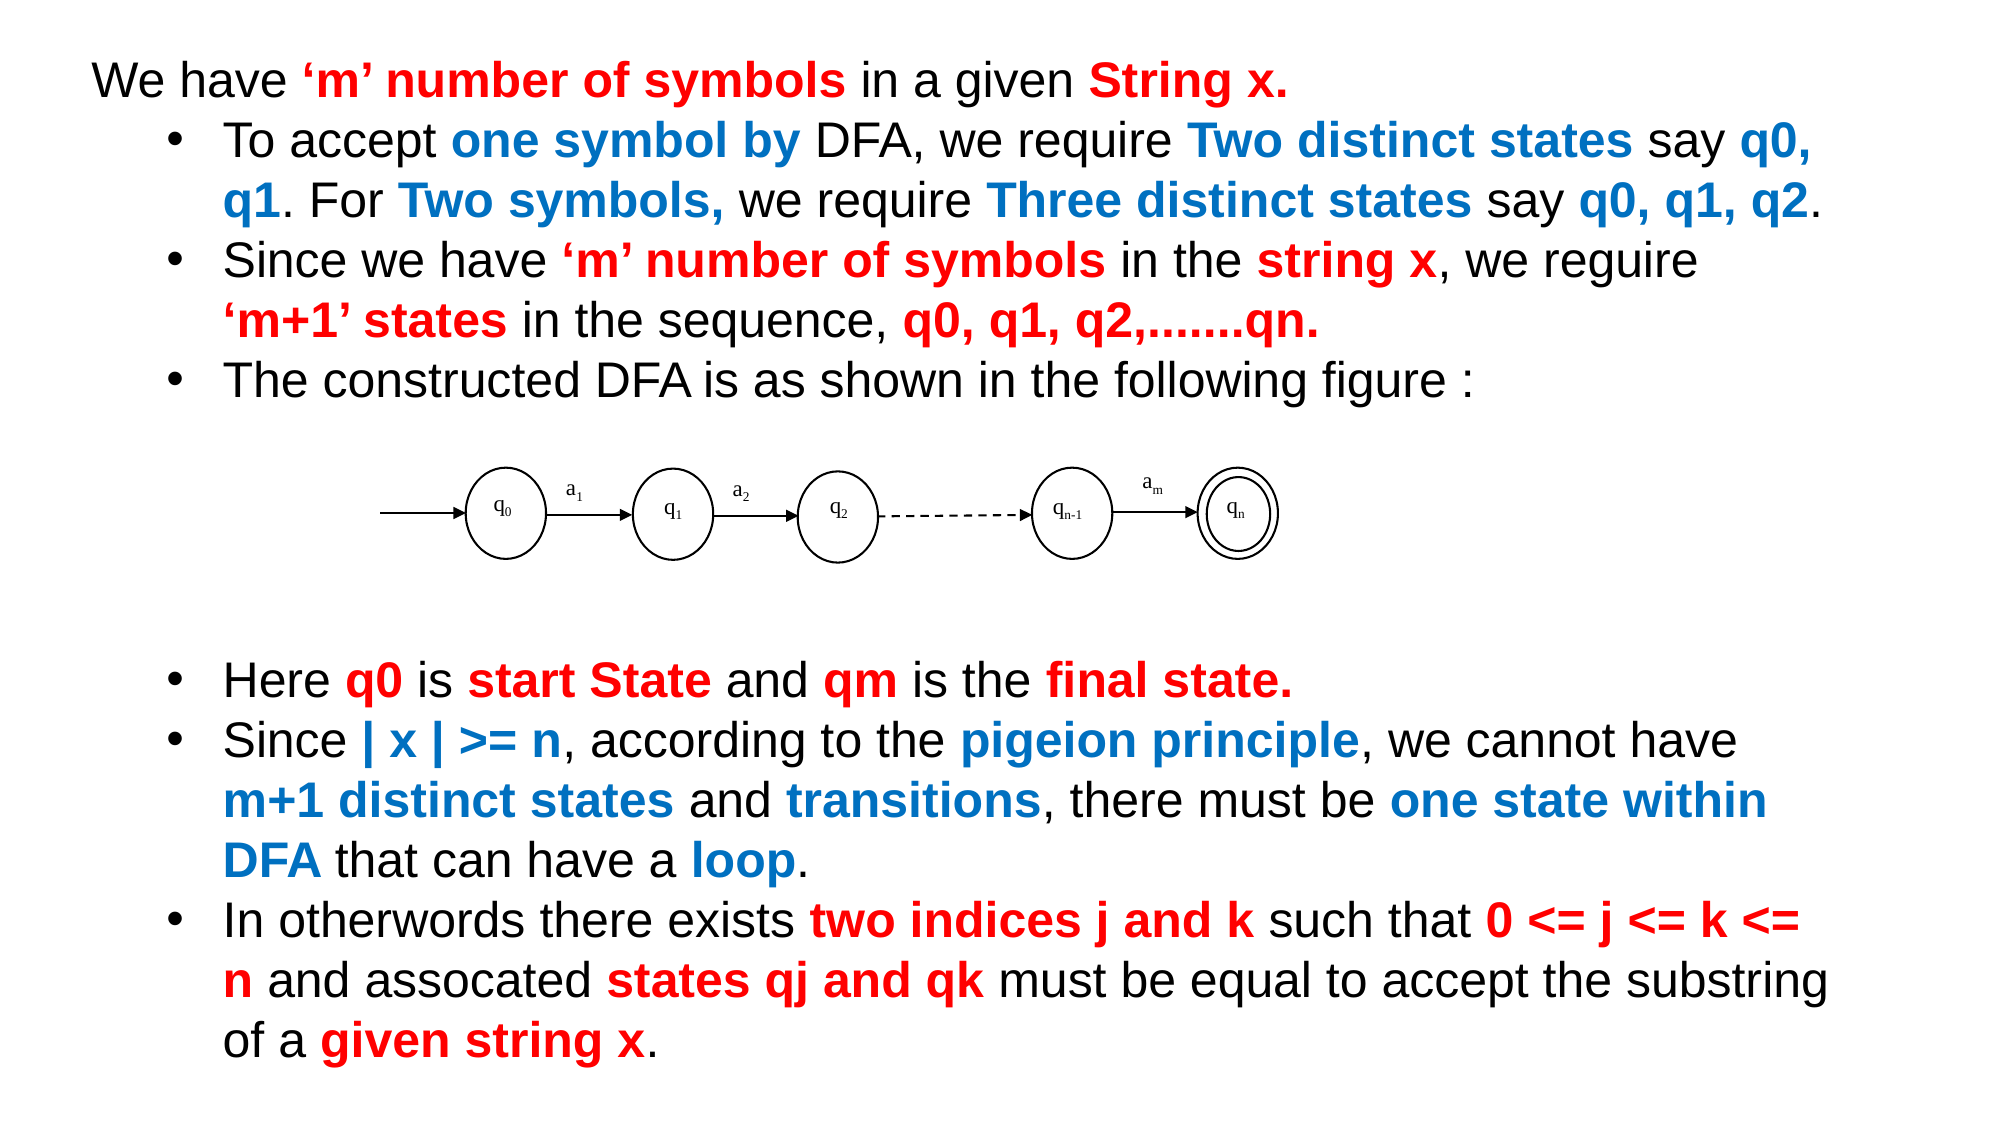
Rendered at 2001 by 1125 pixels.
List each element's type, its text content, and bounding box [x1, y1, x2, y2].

text_box We have ‘m’ number of symbols in a given String x. To accept one symbol by DFA, we require Two distinct states say q0, q1. For Two symbols, we require Three distinct states say q0, q1, q2. Since we have ‘m’ number of symbols in the string x, we reguire ‘m+1’ states in the sequence, q0, q1, q2,.......qn. The constructed DFA is as shown in the following figure : Here q0 is start State and qm is the final state. Since | x | >= n, according to the pigeion principle, we cannot have m+1 distinct states and transitions, there must be one state within DFA that can have a loop. In otherwords there exists two indices j and k such that 0 <= j <= k <= n and assocated states qj and qk must be equal to accept the substring of a given string x. [76, 40, 1846, 1108]
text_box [380, 455, 1278, 563]
